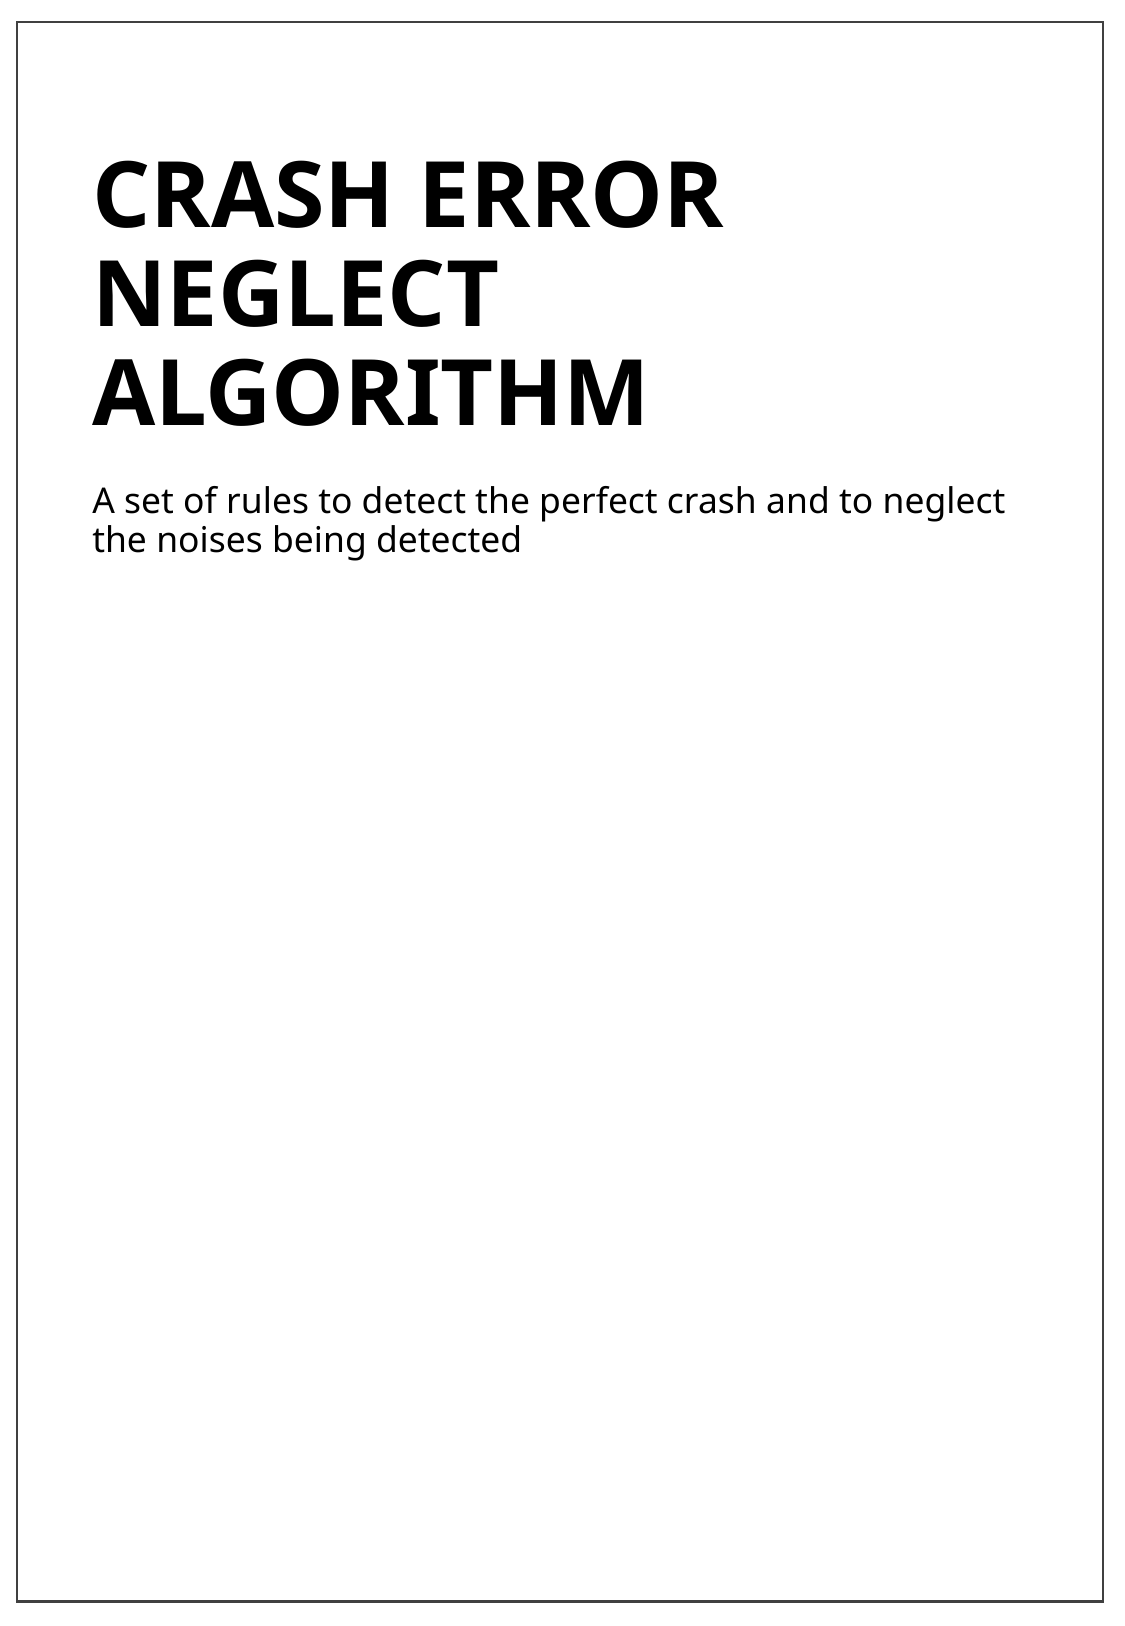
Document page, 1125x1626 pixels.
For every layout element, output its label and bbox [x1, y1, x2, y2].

text_box [16, 21, 1104, 1603]
